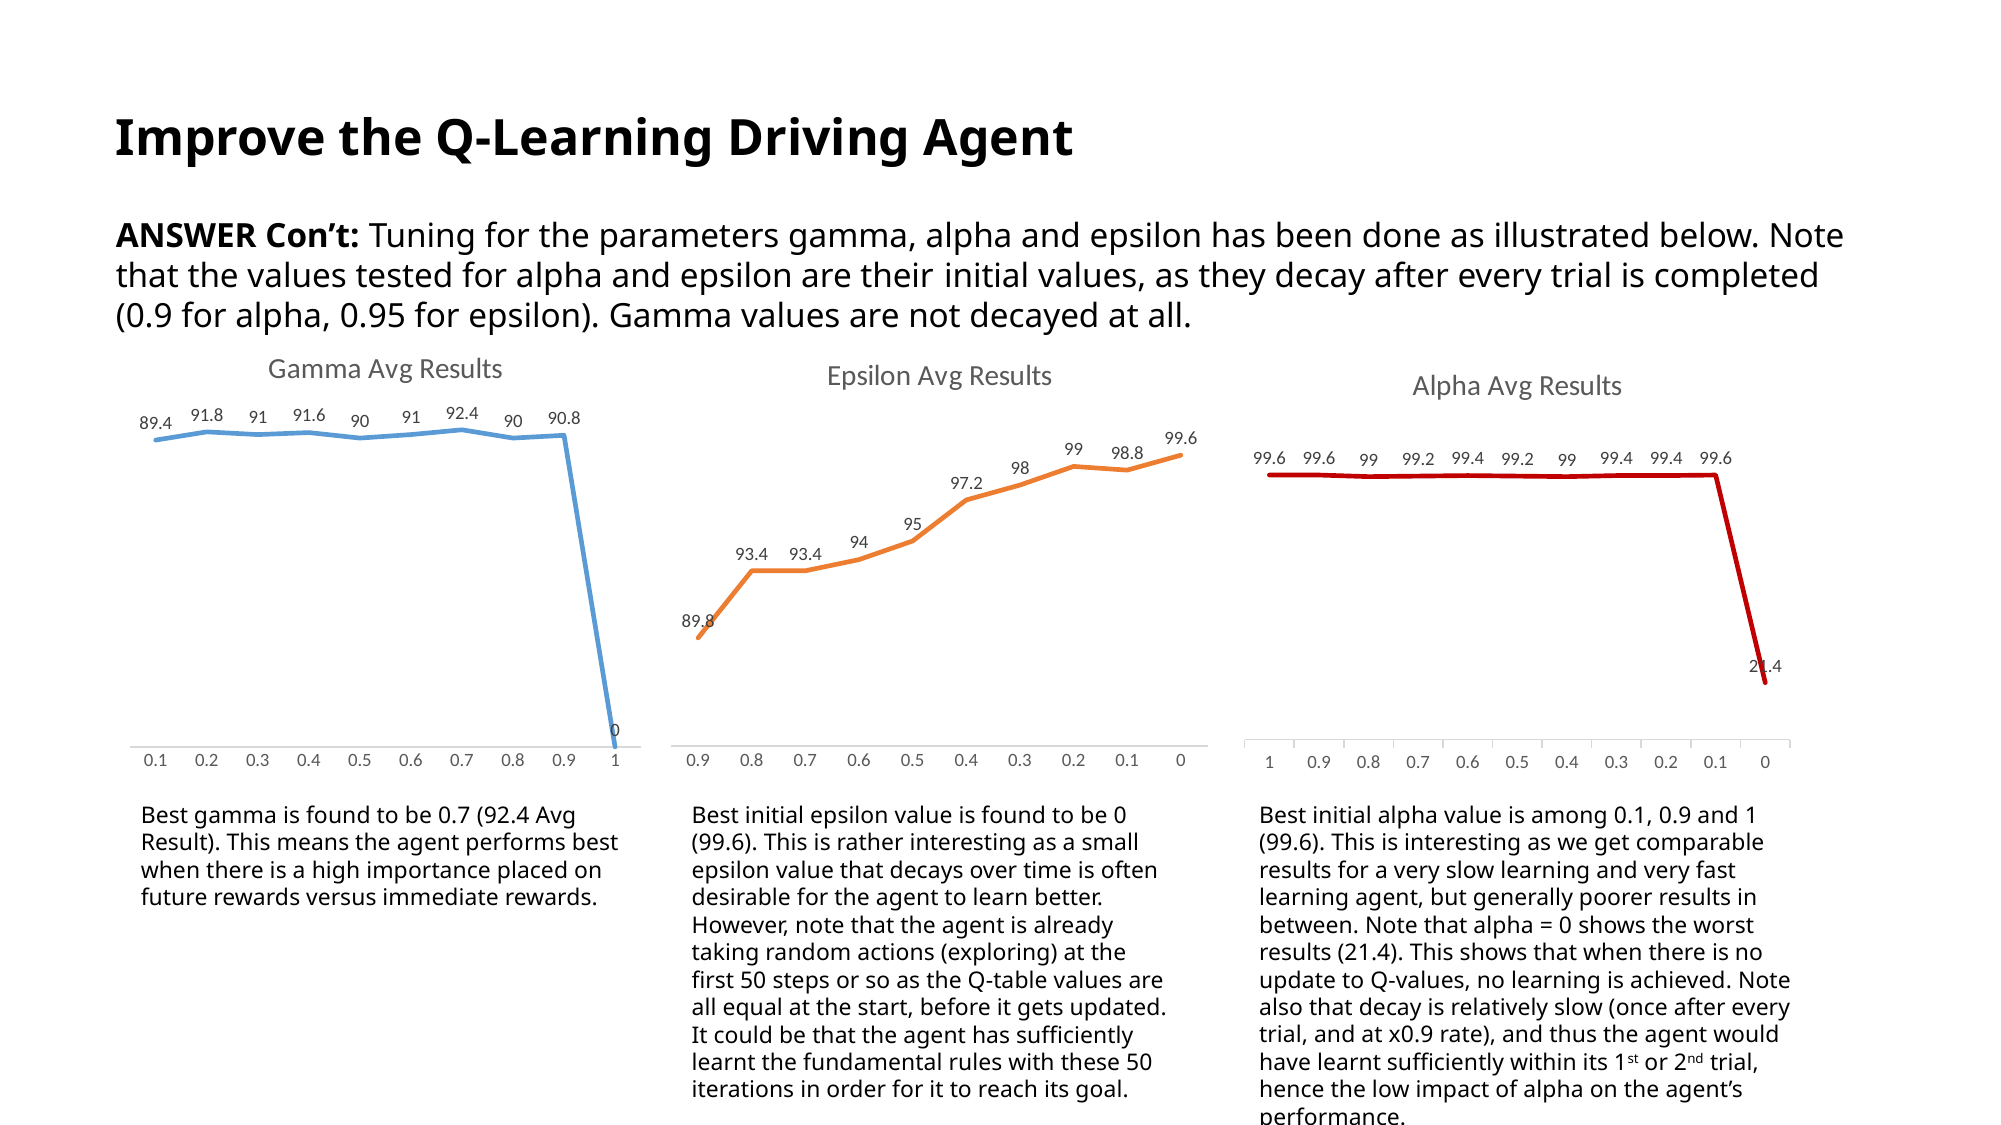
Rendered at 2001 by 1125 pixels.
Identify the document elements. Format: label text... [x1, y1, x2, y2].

chart [1233, 348, 1802, 782]
text_box ANSWER Con’t: Tuning for the parameters gamma, alpha and epsilon has been done as illustrated below. Note that the values tested for alpha and epsilon are their initial values, as they decay after every trial is completed (0.9 for alpha, 0.95 for epsilon). Gamma values are not decayed at all. [101, 207, 1891, 462]
text_box Best initial epsilon value is found to be 0 (99.6). This is rather interesting as a small epsilon value that decays over time is often desirable for the agent to learn better. However, note that the agent is already taking random actions (exploring) at the first 50 steps or so as the Q-table values are all equal at the start, before it gets updated. It could be that the agent has sufficiently learnt the fundamental rules with these 50 iterations in order for it to reach its goal. [676, 793, 1188, 1110]
text_box Best gamma is found to be 0.7 (92.4 Avg Result). This means the agent performs best when there is a high importance placed on future rewards versus immediate rewards. [126, 793, 637, 1000]
chart [660, 337, 1219, 780]
text_box Best initial alpha value is among 0.1, 0.9 and 1 (99.6). This is interesting as we get comparable results for a very slow learning and very fast learning agent, but generally poorer results in between. Note that alpha = 0 shows the worst results (21.4). This shows that when there is no update to Q-values, no learning is achieved. Note also that decay is relatively slow (once after every trial, and at x0.9 rate), and thus the agent would have learnt sufficiently within its 1st or 2nd trial, hence the low impact of alpha on the agent’s performance. [1244, 792, 1835, 1125]
chart [119, 330, 652, 781]
text_box Improve the Q-Learning Driving Agent [101, 97, 1364, 173]
